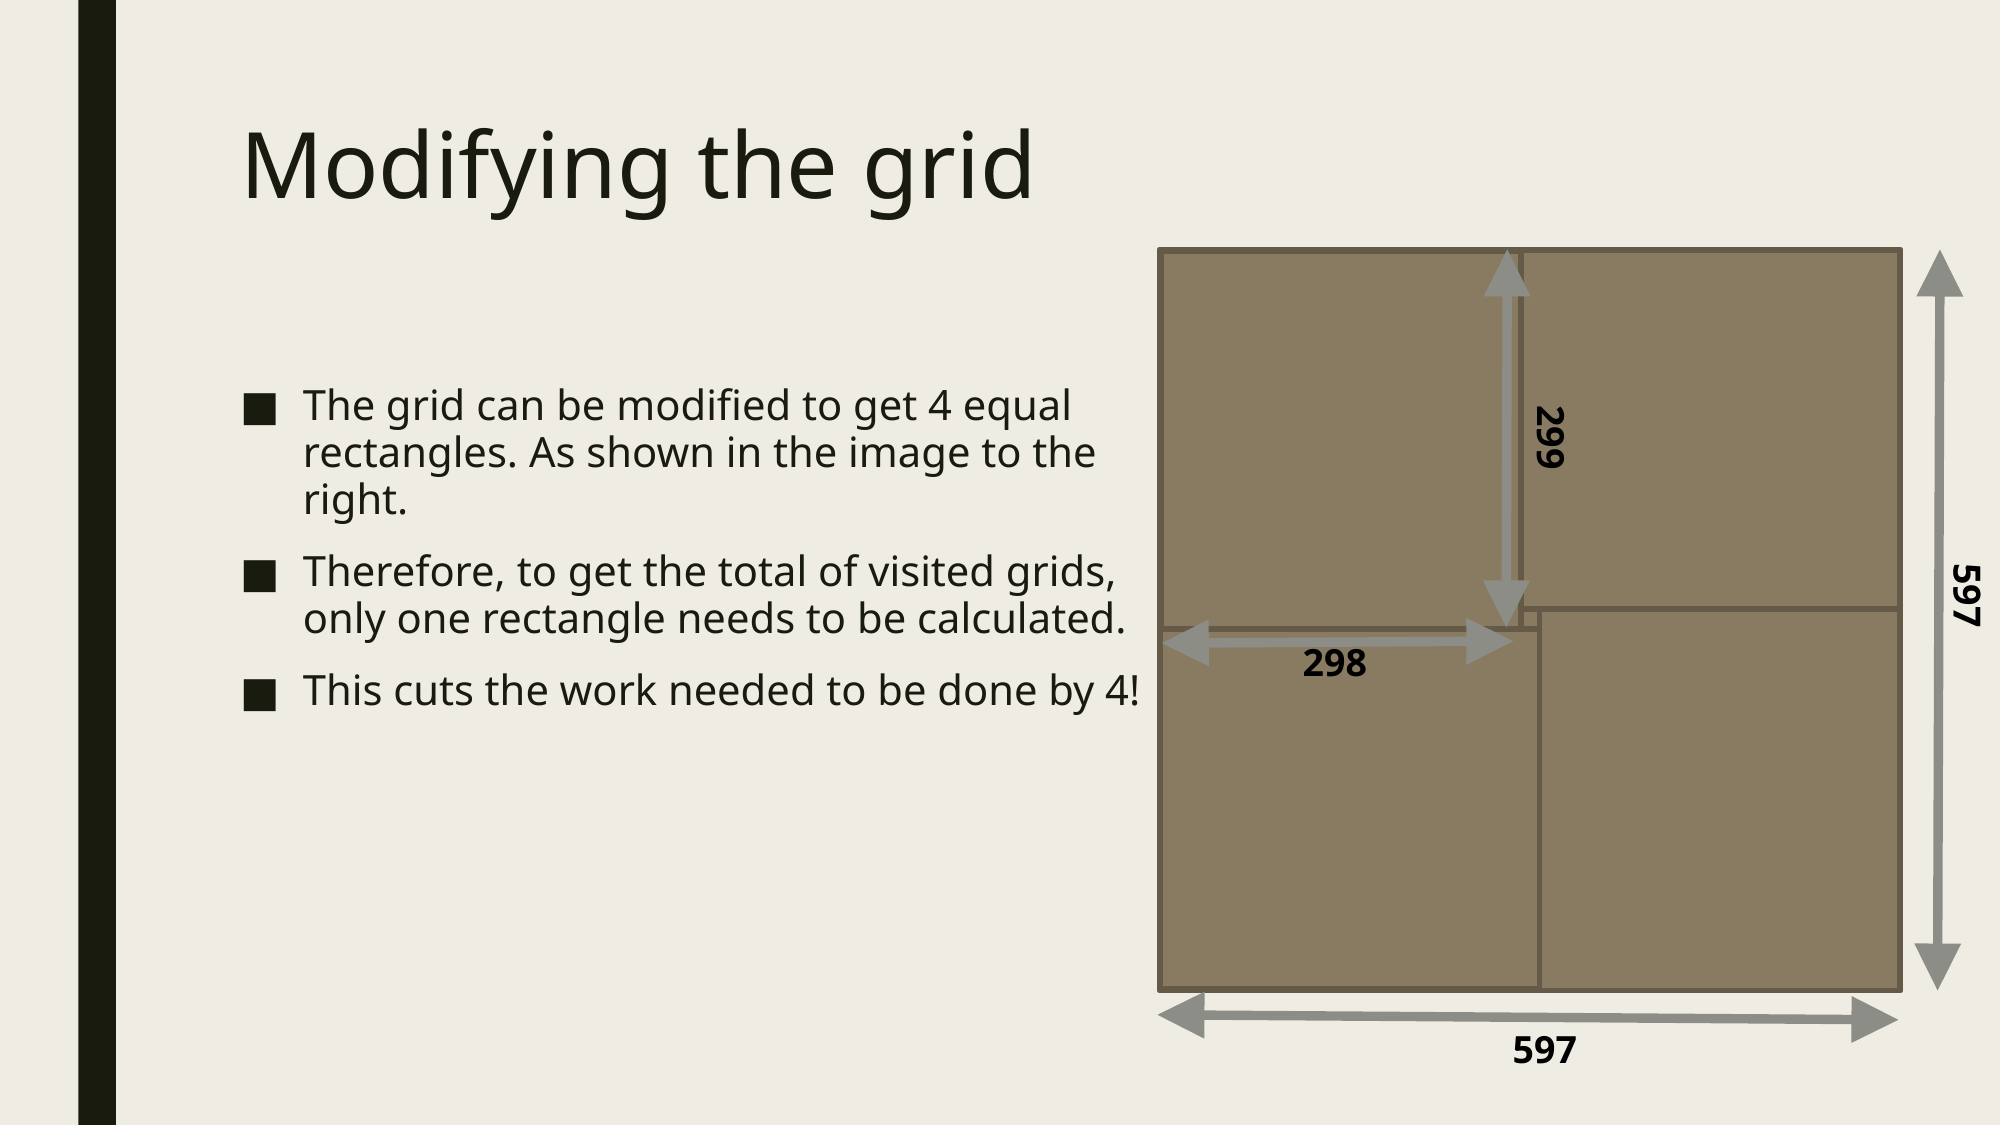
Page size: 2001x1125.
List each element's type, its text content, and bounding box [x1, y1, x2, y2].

list The grid can be modified to get 4 equal rectangles. As shown in the image to the right. Therefore, to get the total of visited grids, only one rectangle needs to be calculated. This cuts the work needed to be done by 4! [225, 375, 1156, 963]
title Modifying the grid [225, 112, 1800, 357]
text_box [1157, 249, 1999, 1080]
